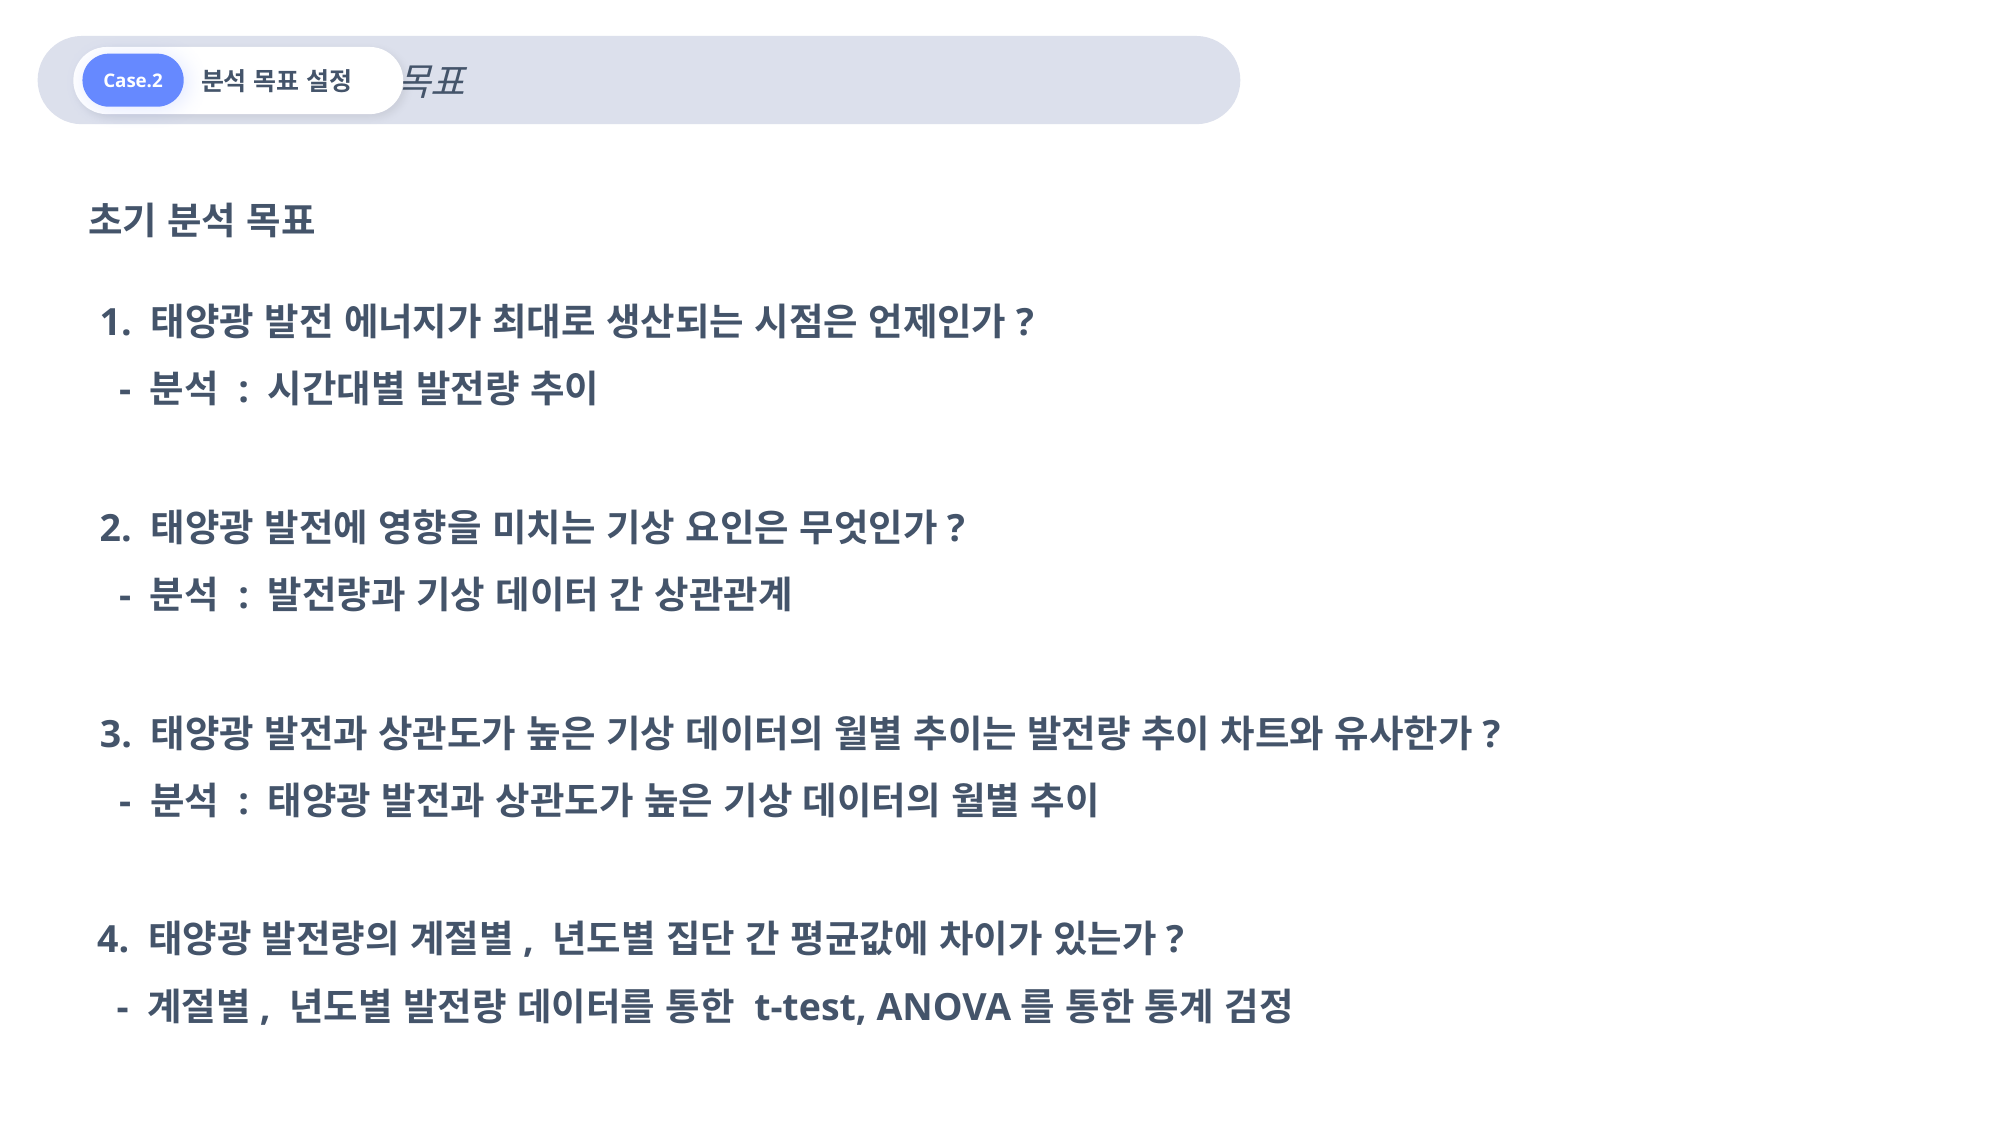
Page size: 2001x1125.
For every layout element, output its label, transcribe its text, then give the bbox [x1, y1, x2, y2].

text_box 2. 태양광 발전에 영향을 미치는 기상 요인은 무엇인가? - 분석 : 발전량과 기상 데이터 간 상관관계 [84, 473, 1779, 624]
text_box 4. 태양광 발전량의 계절별, 년도별 집단 간 평균값에 차이가 있는가? - 계절별, 년도별 발전량 데이터를 통한 t-test, ANOVA를 통한 통계 검정 [82, 885, 1635, 1036]
text_box Case.2 [81, 52, 185, 108]
text_box 1. 태양광 발전 에너지가 최대로 생산되는 시점은 언제인가? - 분석 : 시간대별 발전량 추이 [84, 268, 1638, 418]
text_box 분석 목표 [36, 34, 1242, 126]
text_box [36, 137, 1970, 1091]
text_box 3. 태양광 발전과 상관도가 높은 기상 데이터의 월별 추이는 발전량 추이 차트와 유사한가? - 분석 : 태양광 발전과 상관도가 높은 기상 데이터의 월별 추이 [84, 679, 1804, 830]
text_box 분석 목표 설정 [72, 45, 405, 116]
text_box 초기 분석 목표 [73, 166, 1626, 249]
